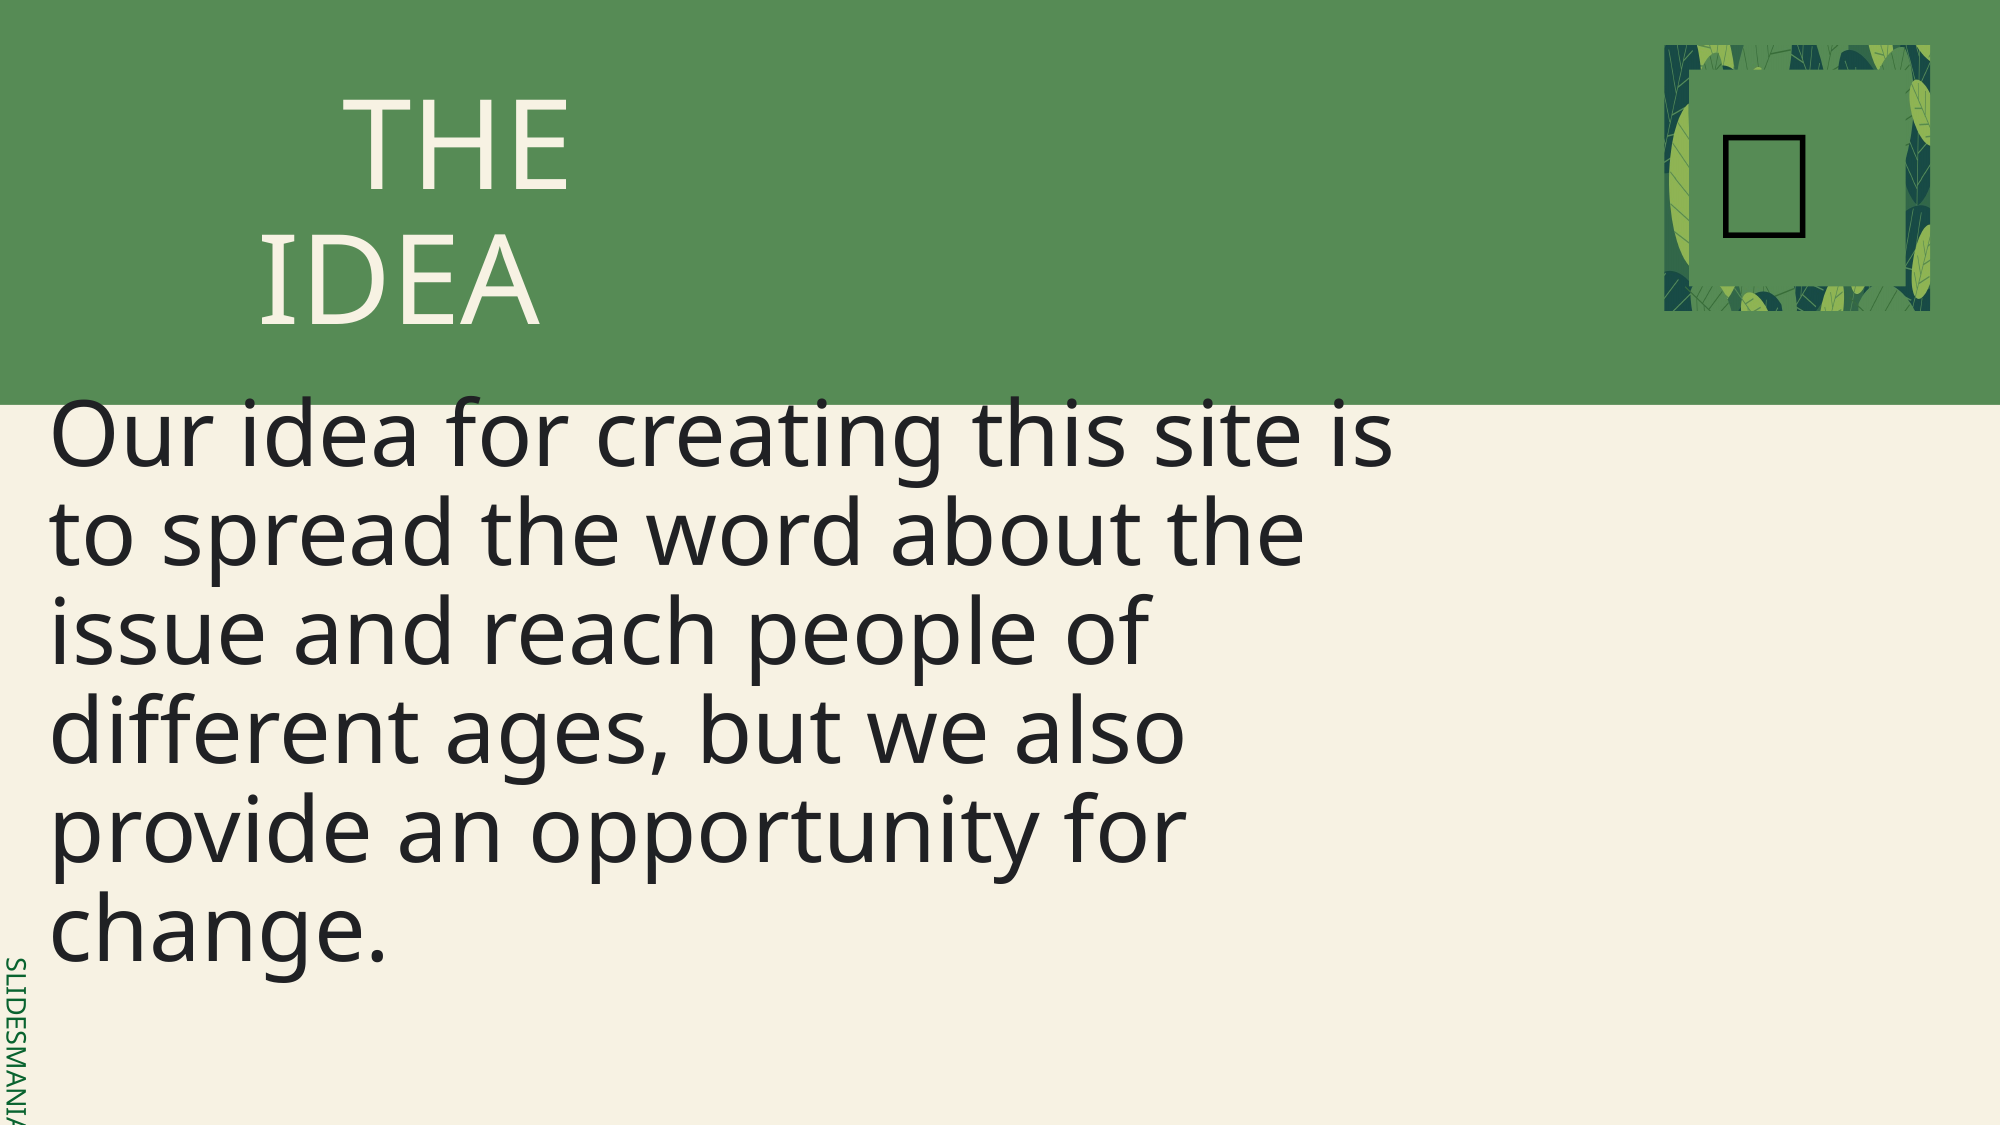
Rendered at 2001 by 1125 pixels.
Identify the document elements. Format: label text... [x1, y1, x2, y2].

list Our idea for creating this site is to spread the word about the issue and reach people of different ages, but we also provide an opportunity for change. [33, 443, 1494, 827]
text_box 💡 [1693, 81, 1944, 277]
picture [1664, 45, 1931, 311]
list THE IDEA [33, 154, 589, 279]
